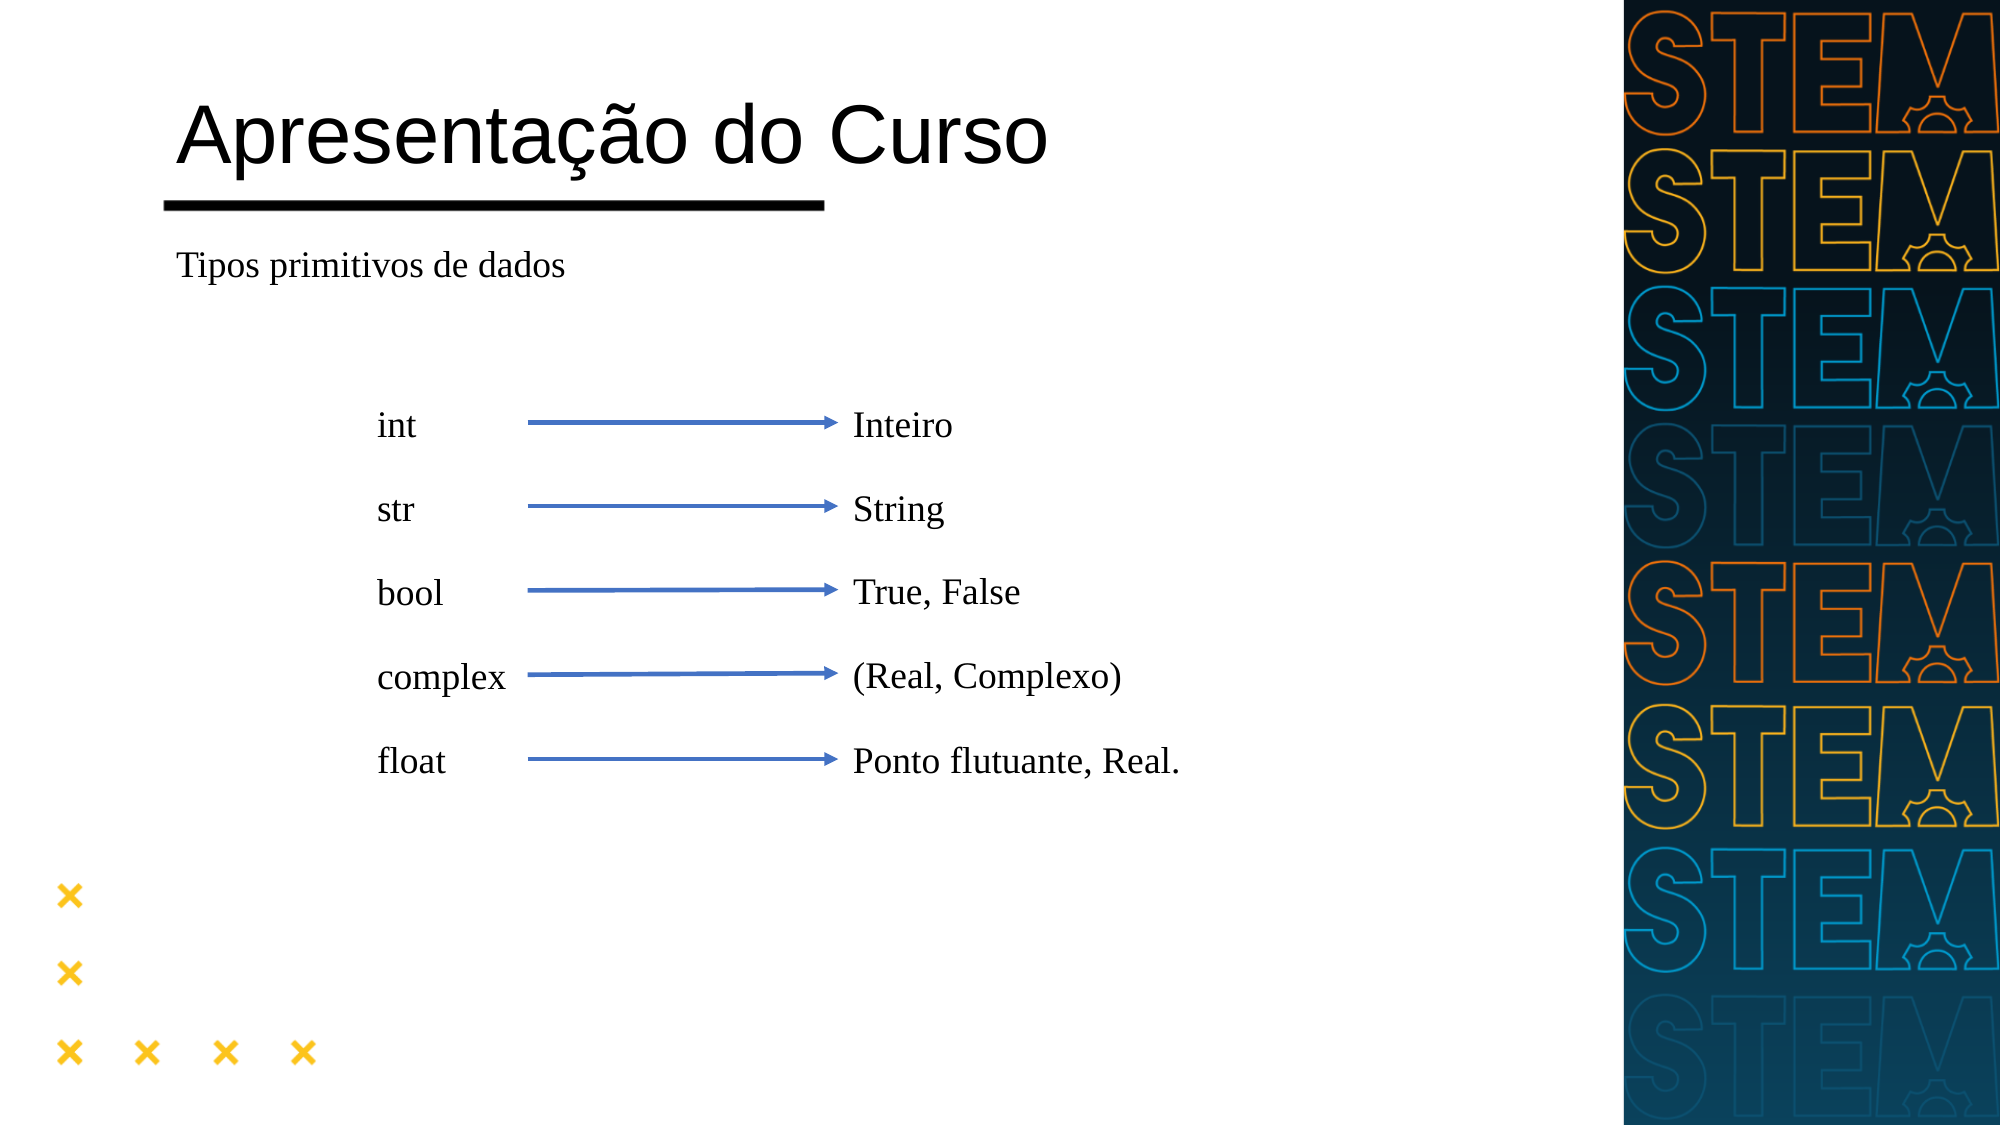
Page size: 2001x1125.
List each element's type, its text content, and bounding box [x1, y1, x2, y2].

text_box str [362, 476, 528, 536]
picture [1880, 291, 1995, 405]
picture [0, 0, 2000, 1125]
text_box Ponto flutuante, Real. [838, 729, 1274, 789]
text_box float [362, 729, 528, 789]
text_box (Real, Complexo) [838, 643, 1209, 703]
text_box bool [362, 560, 528, 621]
title Apresentação do Curso [161, 92, 1123, 182]
picture [1880, 853, 1995, 966]
text_box String [838, 476, 1033, 536]
text_box True, False [838, 559, 1100, 620]
list Tipos primitivos de dados [161, 237, 1123, 292]
text_box complex [362, 644, 528, 705]
text_box Inteiro [838, 392, 1033, 453]
text_box int [362, 392, 528, 453]
